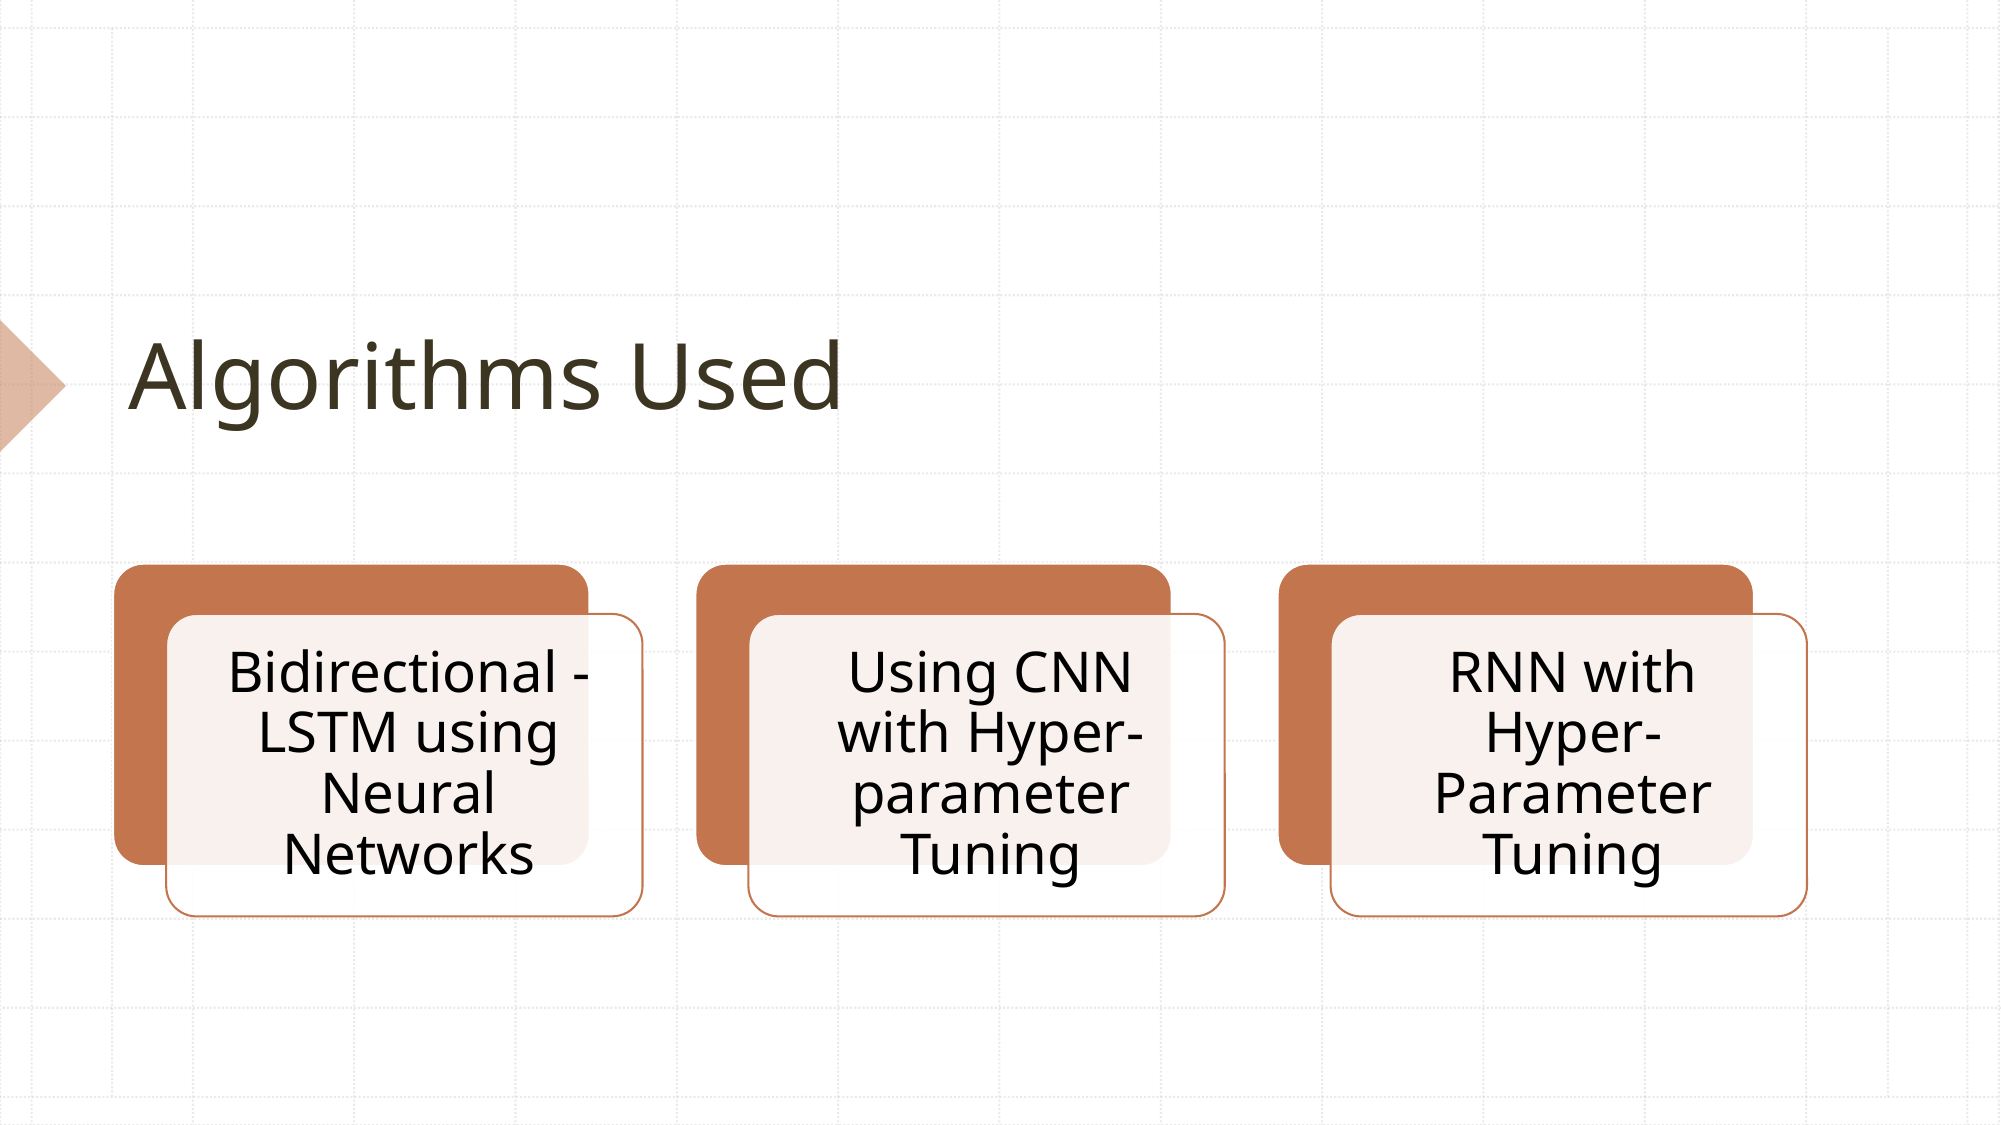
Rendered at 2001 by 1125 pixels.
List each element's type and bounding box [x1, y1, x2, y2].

text_box [0, 0, 2000, 1125]
text_box [113, 472, 1808, 1008]
